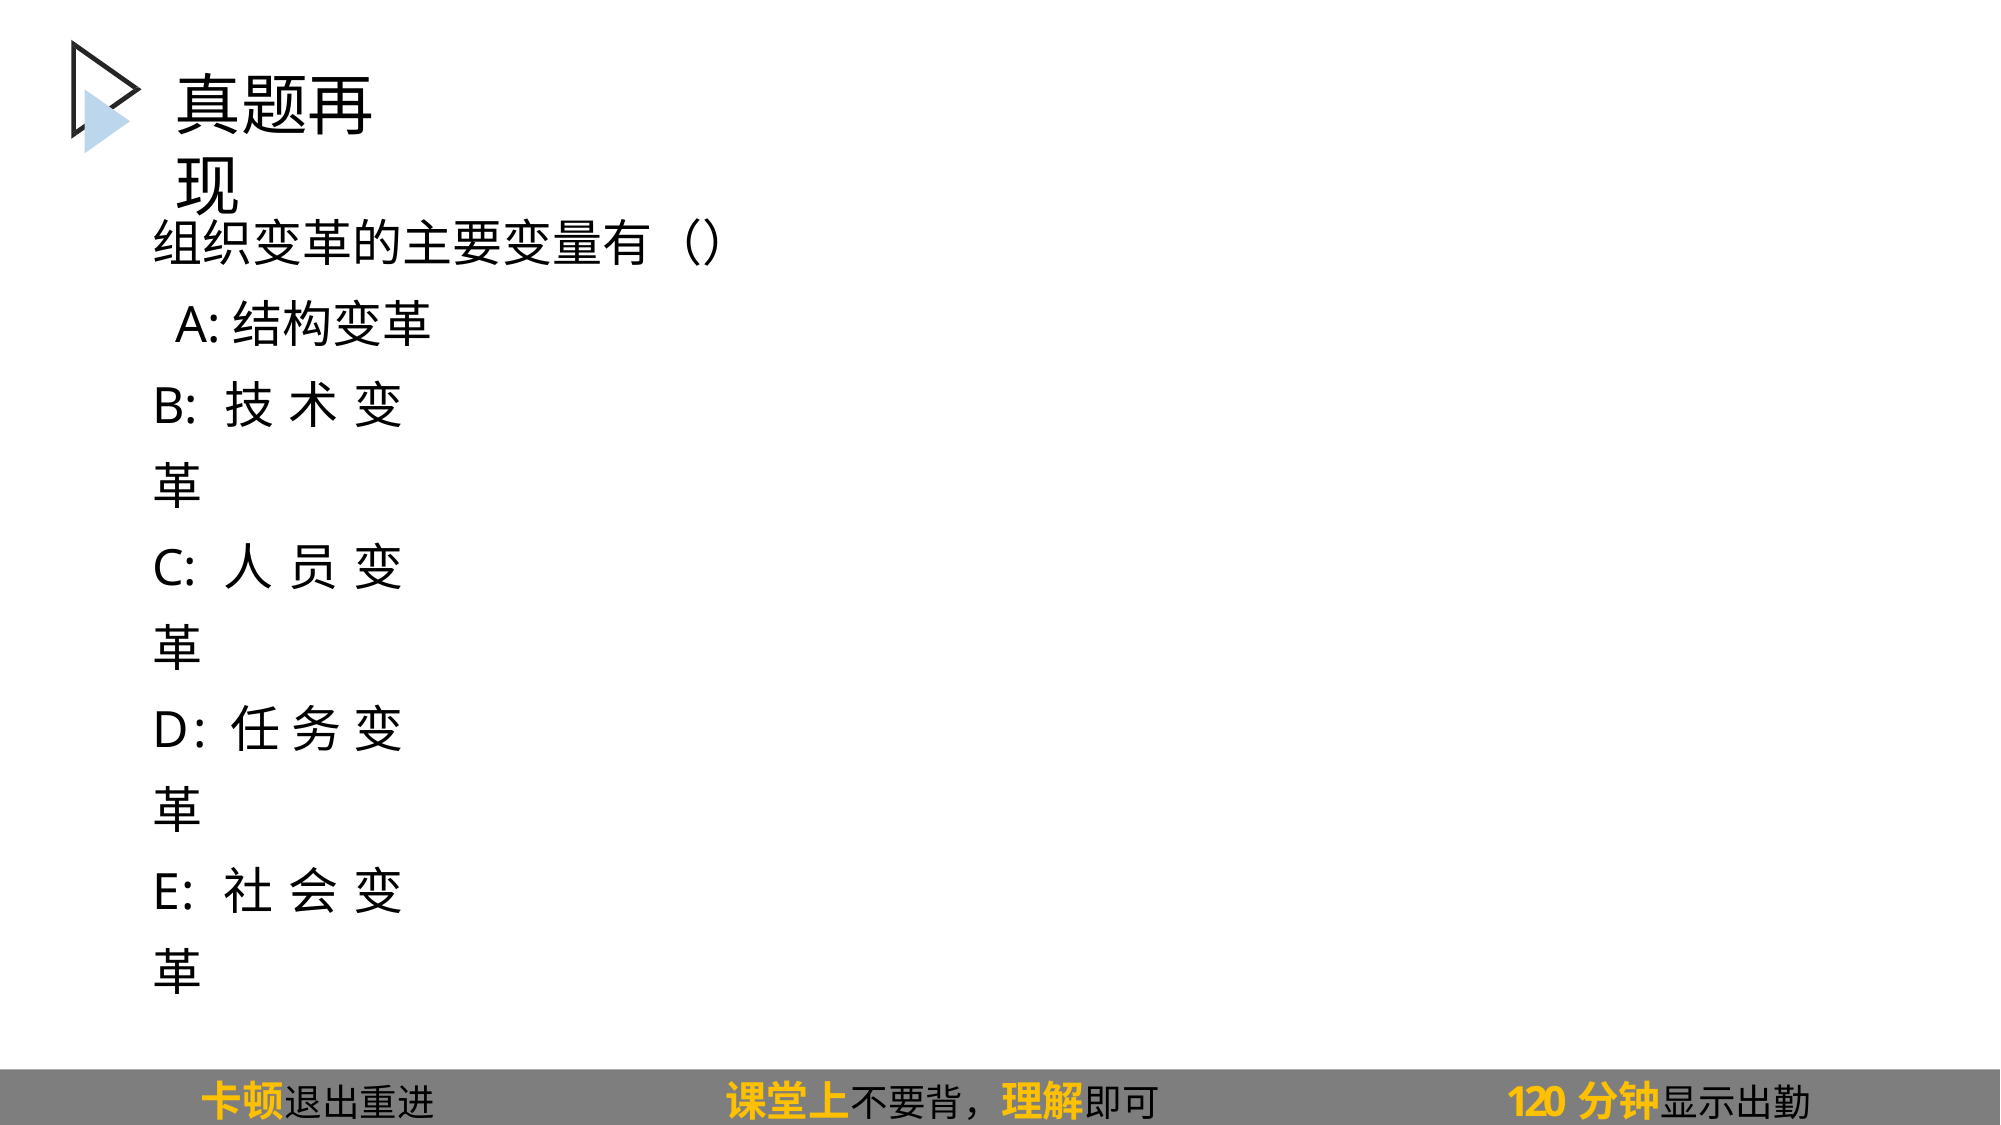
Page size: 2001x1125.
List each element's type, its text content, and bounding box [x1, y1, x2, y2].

slide_number 卡顿退出重进 [198, 1069, 437, 1125]
footer 120分钟显示出勤 [1503, 1069, 1856, 1125]
text_box 组织变革的主要变量有（） A:结构变革 B:技术变革 C:人员变革 D:任务变革 E:社会变革 [150, 188, 755, 1001]
text_box 课堂上不要背，理解即可 [722, 1069, 1161, 1125]
title 真题再现 [159, 55, 456, 259]
